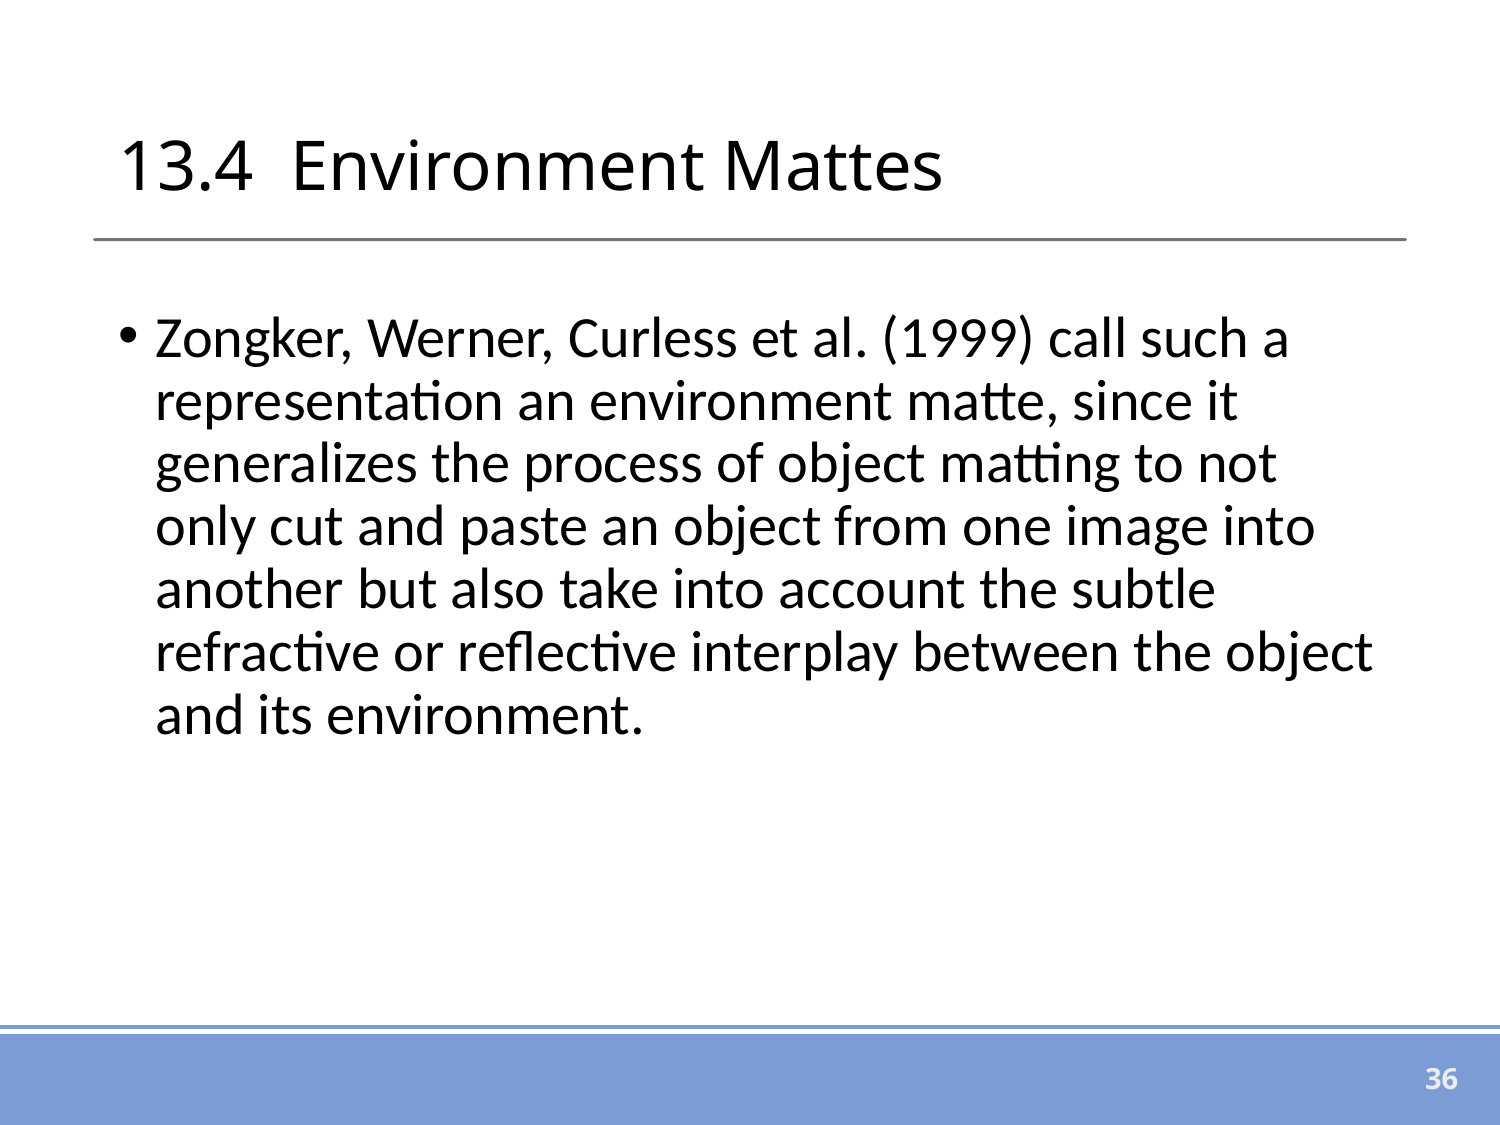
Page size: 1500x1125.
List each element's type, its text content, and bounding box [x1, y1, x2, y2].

slide_number 36 [1135, 1050, 1474, 1111]
list Zongker, Werner, Curless et al. (1999) call such a representation an environment matte, since it generalizes the process of object matting to not only cut and paste an object from one image into another but also take into account the subtle refractive or reflective interplay between the object and its environment. [103, 299, 1397, 1014]
title 13.4 Environment Mattes [103, 59, 1397, 278]
